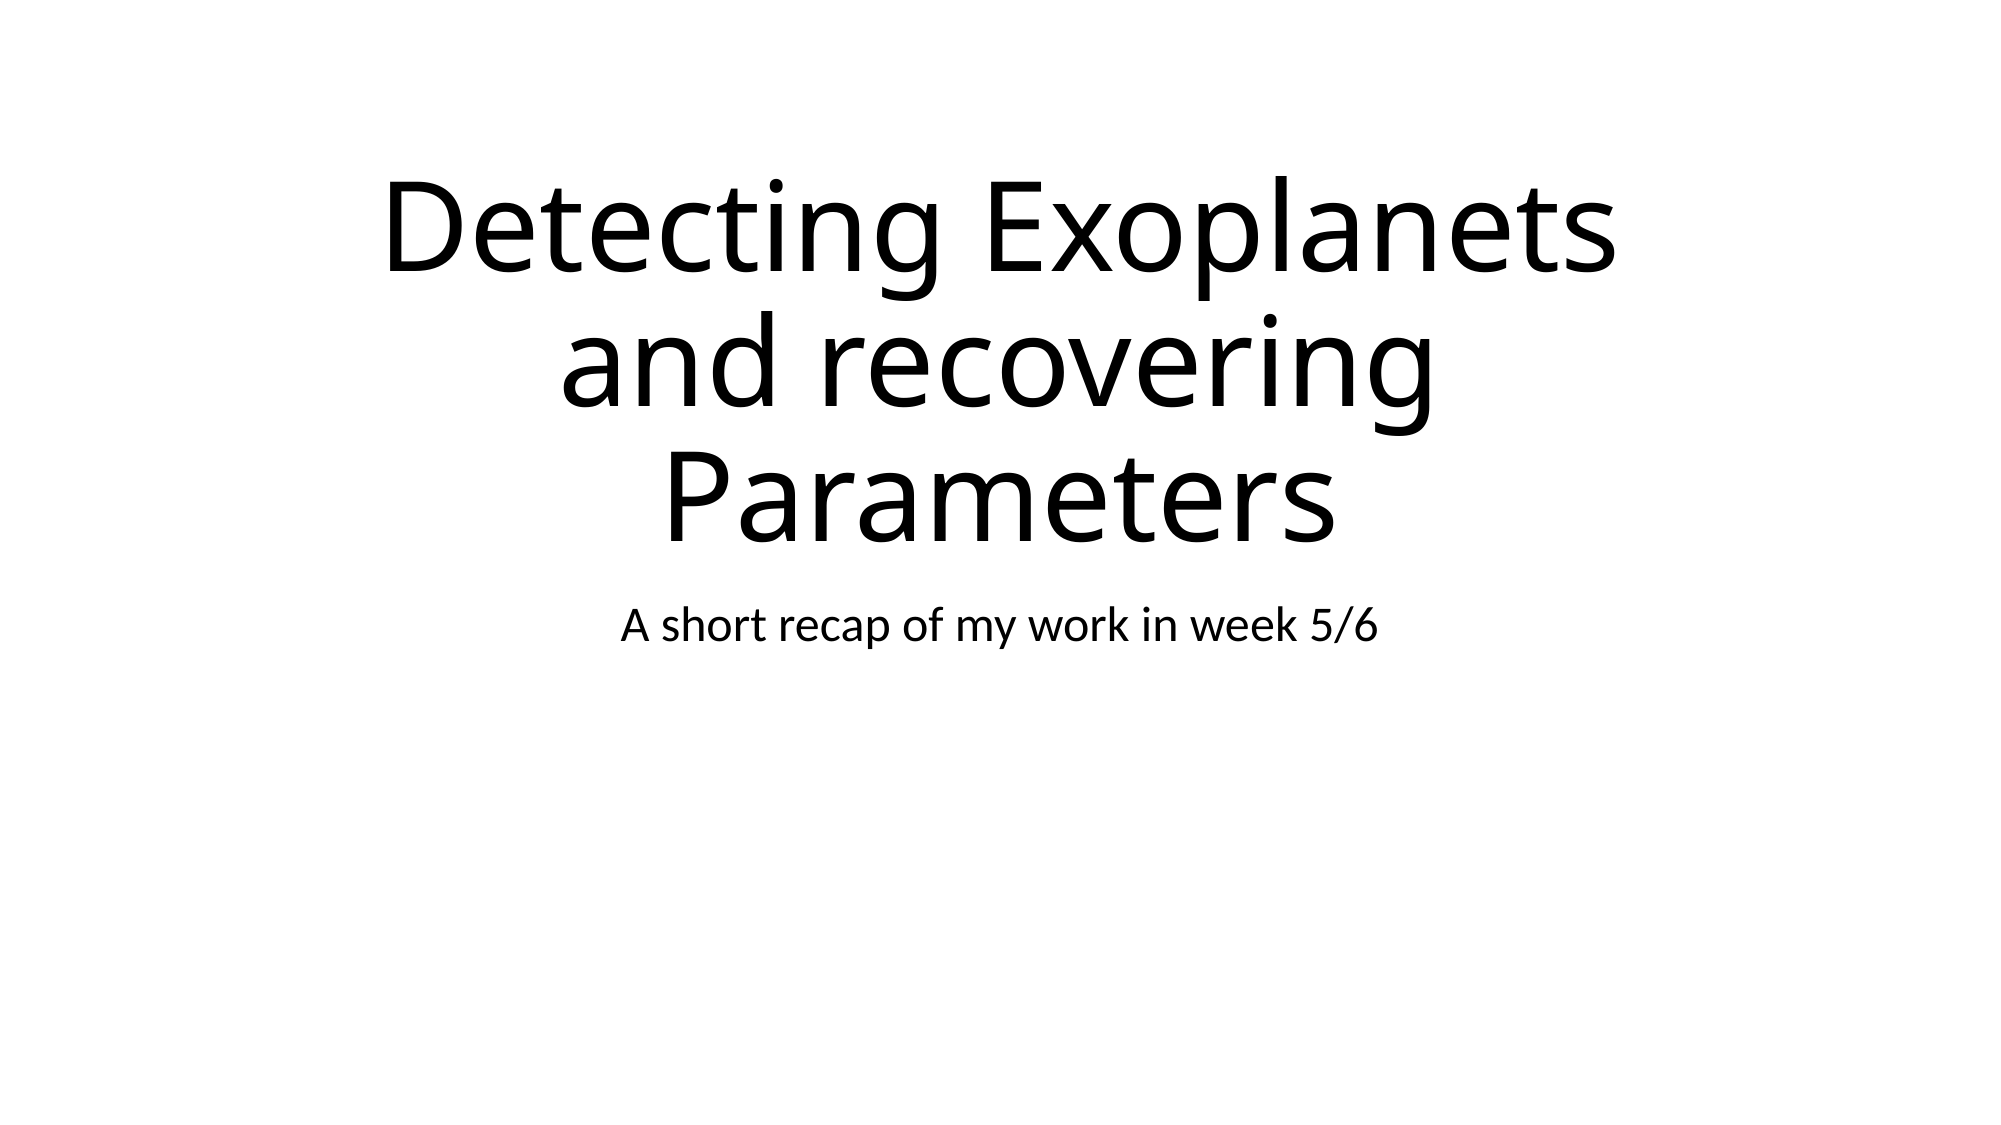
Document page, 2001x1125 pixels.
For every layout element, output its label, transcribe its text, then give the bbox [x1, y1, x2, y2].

title Detecting Exoplanets and recovering Parameters [249, 184, 1750, 576]
subtitle A short recap of my work in week 5/6 [249, 590, 1750, 863]
